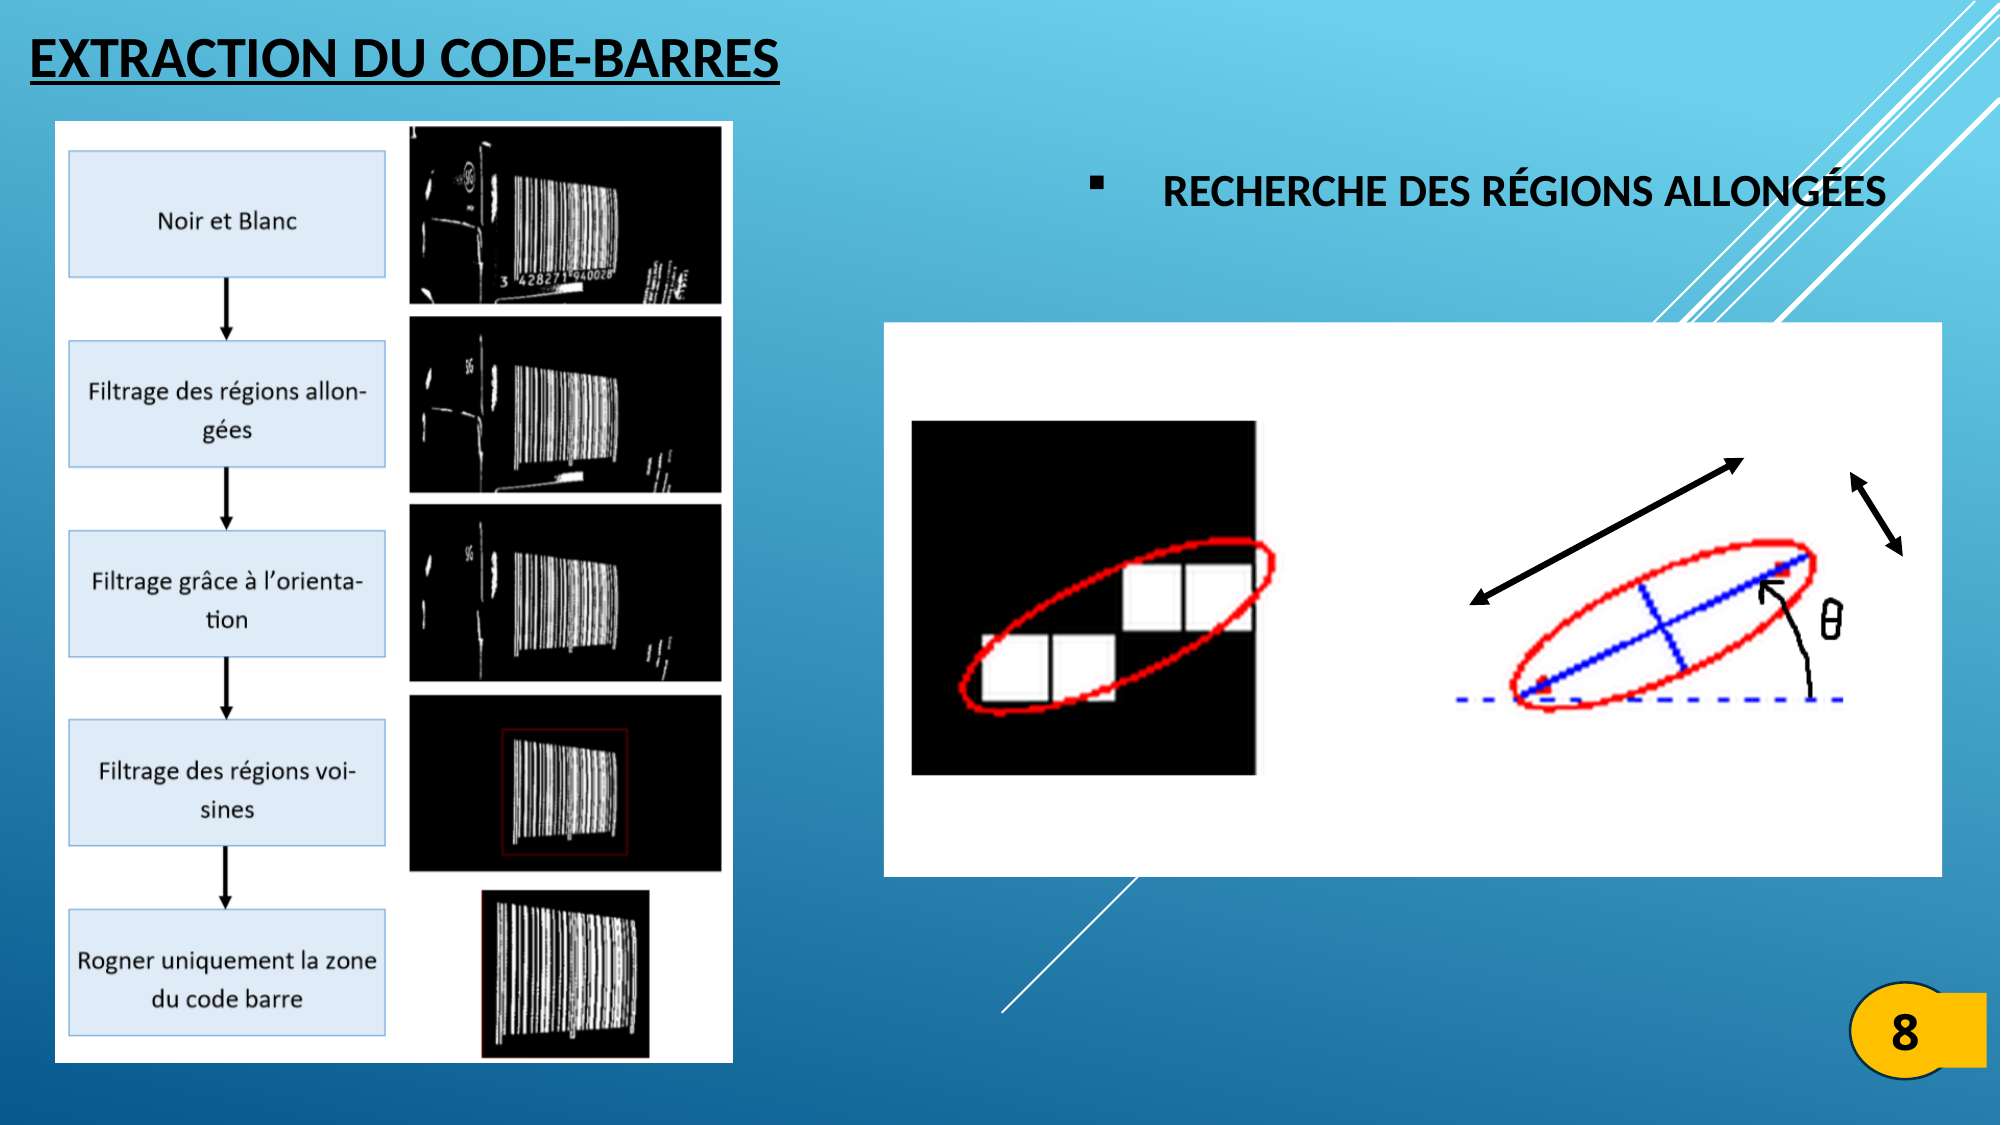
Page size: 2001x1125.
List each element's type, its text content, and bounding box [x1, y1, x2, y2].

picture [1452, 493, 1856, 719]
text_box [1468, 457, 1745, 606]
text_box [883, 321, 1943, 878]
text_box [1849, 471, 1904, 557]
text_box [1849, 982, 1987, 1080]
picture [903, 405, 1299, 786]
text_box Extraction du code-barres [14, 11, 1602, 97]
text_box Recherche des régions allongées [1071, 119, 1960, 224]
picture [54, 121, 733, 1063]
